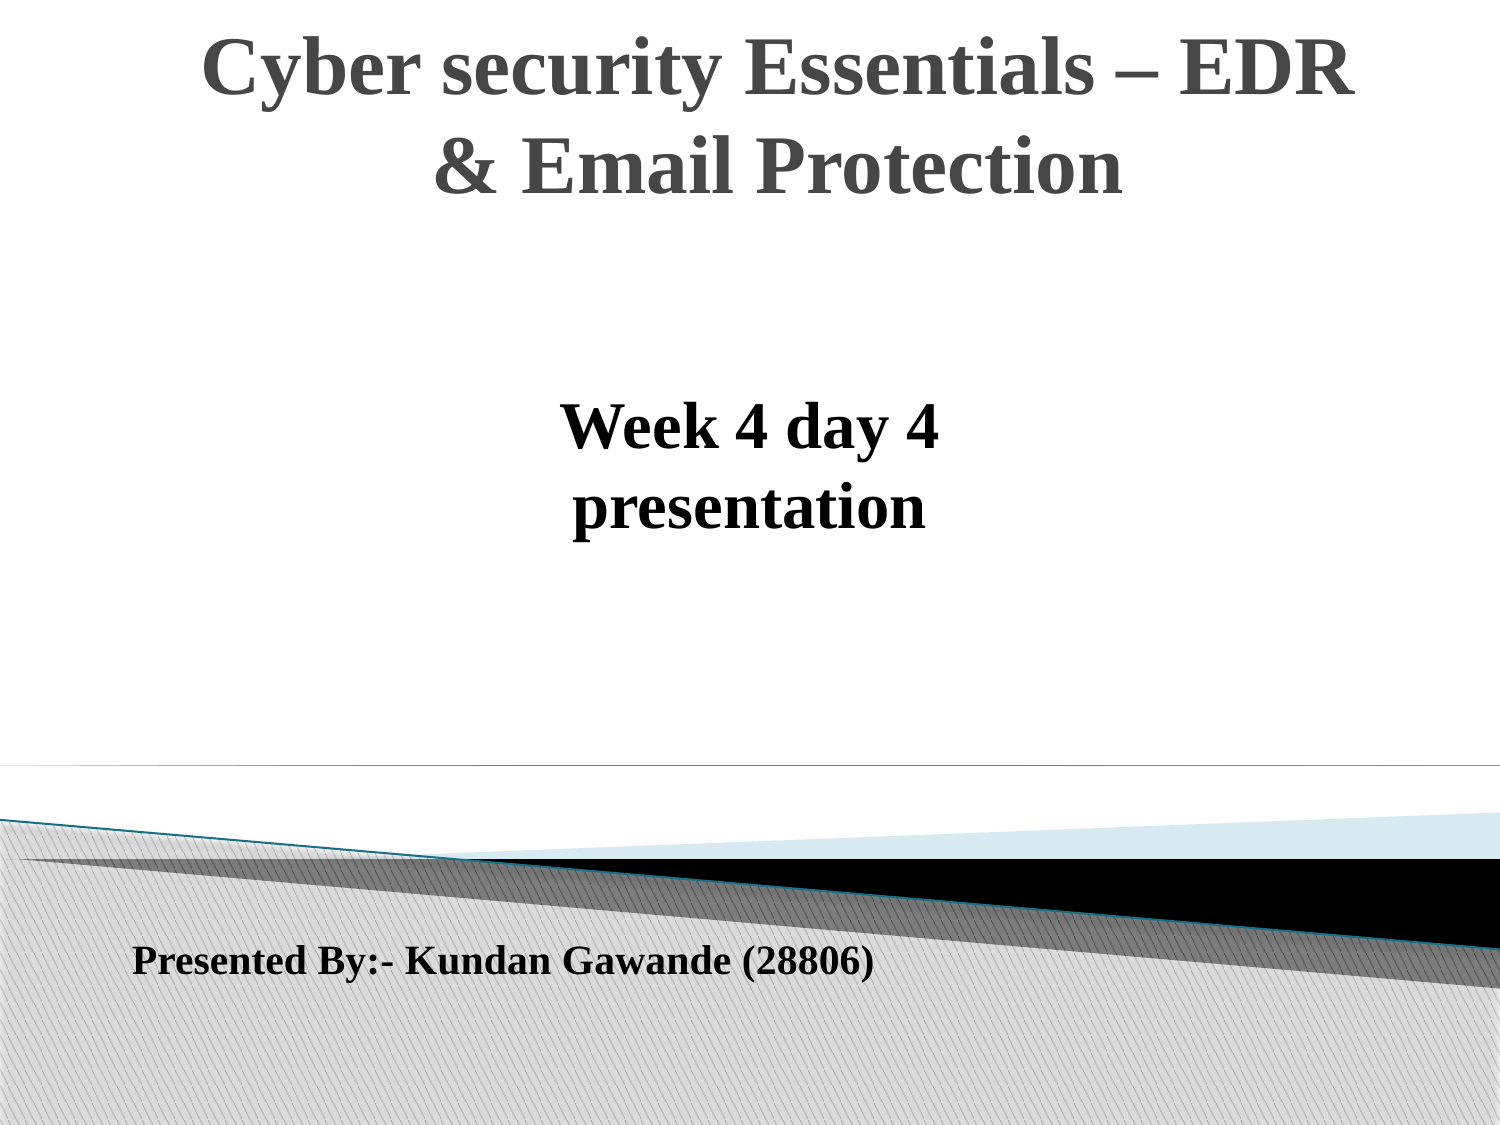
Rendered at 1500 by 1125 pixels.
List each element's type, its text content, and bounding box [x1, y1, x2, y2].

picture [5, 859, 1500, 989]
text_box Week 4 day 4 presentation [398, 374, 1102, 550]
title Cyber security Essentials – EDR & Email Protection [140, 0, 1416, 219]
text_box Presented By:- Kundan Gawande (28806) [117, 925, 926, 991]
